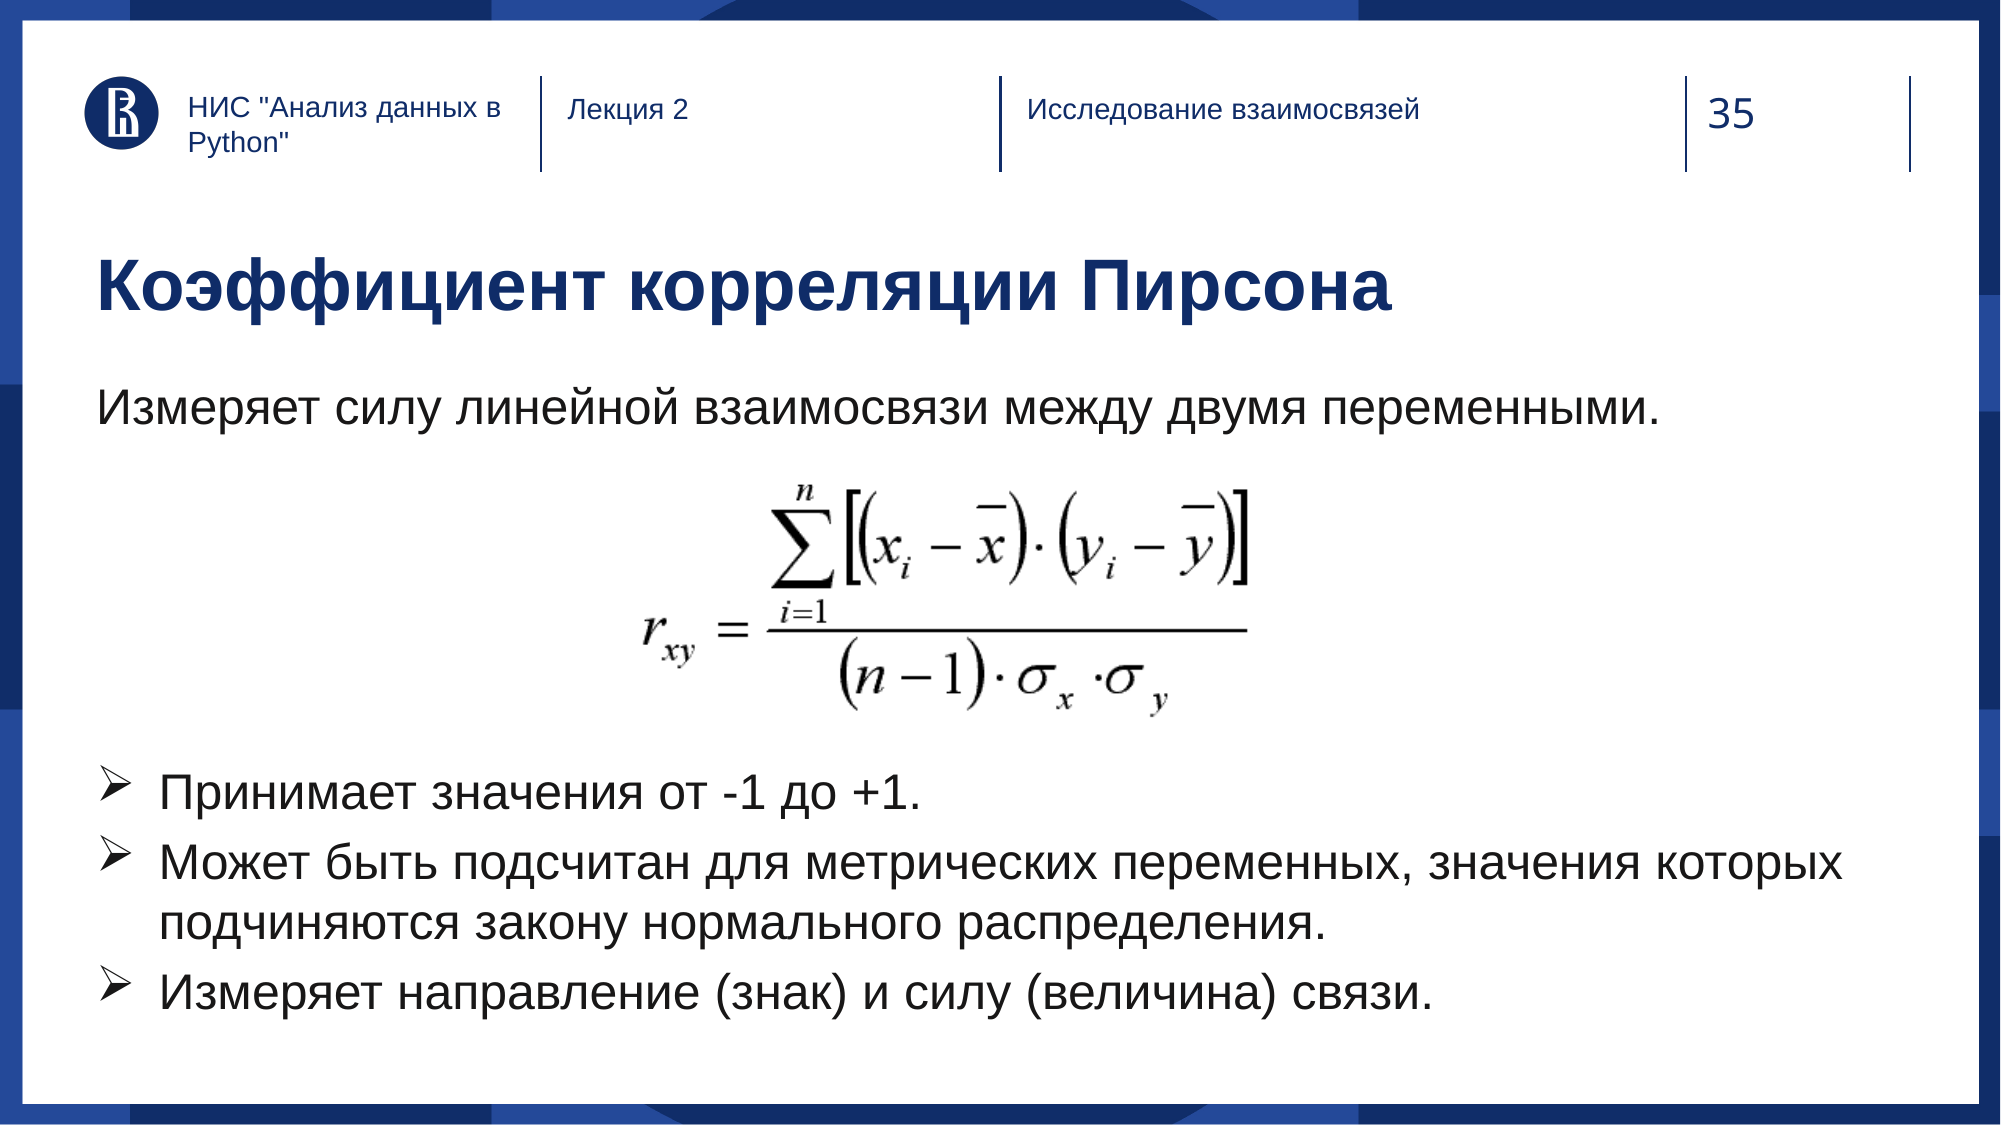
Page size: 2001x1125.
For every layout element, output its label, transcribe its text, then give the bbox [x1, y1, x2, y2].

list Исследование взаимосвязей [1026, 90, 1428, 157]
list НИС "Анализ данных в Python" [187, 88, 520, 157]
list Лекция 2 [567, 90, 907, 157]
picture [0, 0, 2001, 1125]
title Коэффициент корреляции Пирсона [96, 237, 1911, 365]
list Измеряет силу линейной взаимосвязи между двумя переменными. Принимает значения от -1 до +1. Может быть подсчитан для метрических переменных, значения которых подчиняются закону нормального распределения. Измеряет направление (знак) и силу (величина) связи. [96, 374, 1911, 989]
